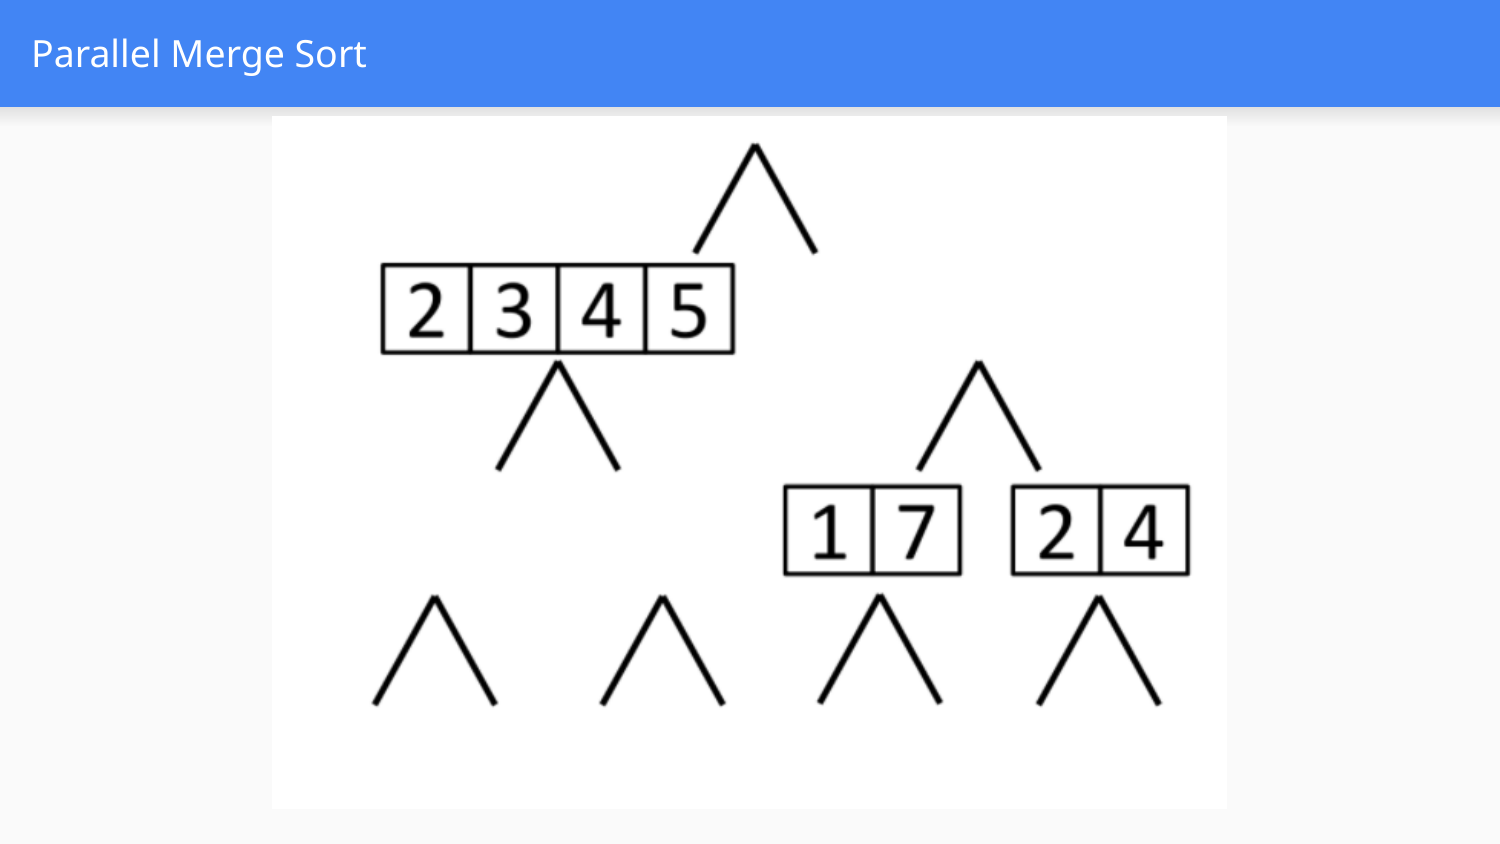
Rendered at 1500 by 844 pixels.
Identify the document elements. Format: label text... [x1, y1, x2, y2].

title Parallel Merge Sort [16, 2, 1464, 102]
picture [272, 116, 1228, 810]
